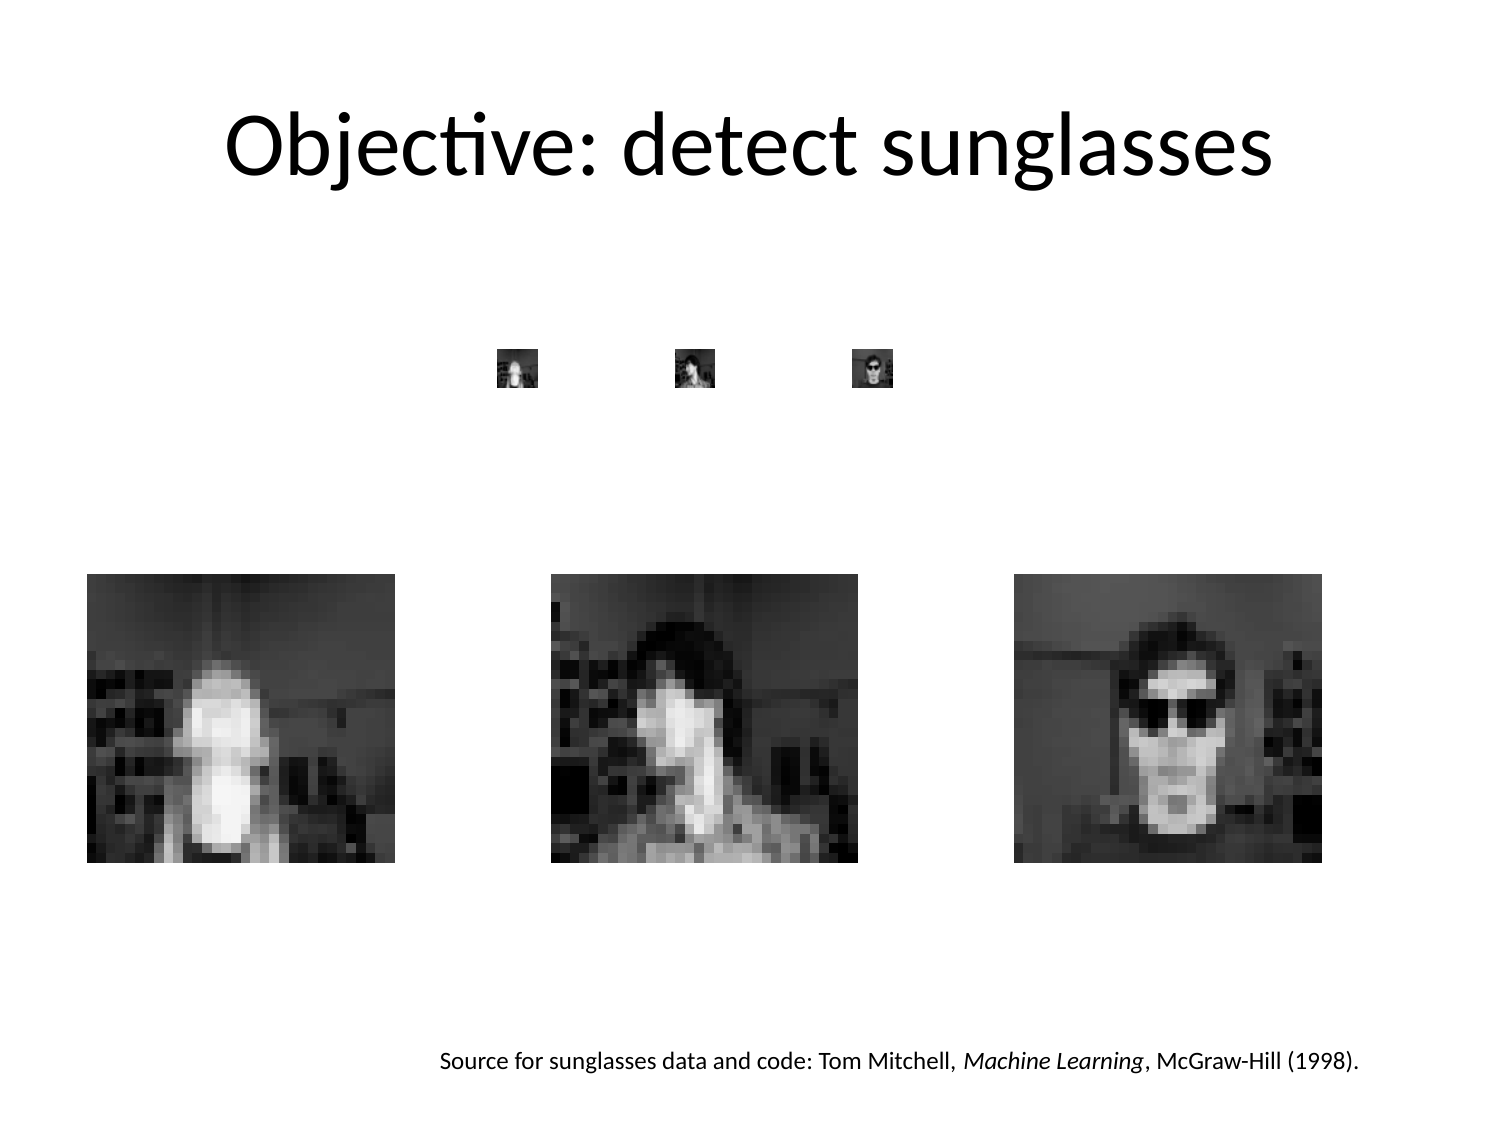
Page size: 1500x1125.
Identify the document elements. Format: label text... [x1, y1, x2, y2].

title Objective: detect sunglasses [75, 45, 1425, 233]
picture [674, 349, 716, 388]
picture [551, 574, 859, 863]
picture [87, 574, 395, 863]
picture [852, 349, 893, 388]
text_box Source for sunglasses data and code: Tom Mitchell, Machine Learning, McGraw-Hill (1998). [425, 1037, 1450, 1083]
picture [1014, 574, 1322, 863]
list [497, 349, 538, 388]
